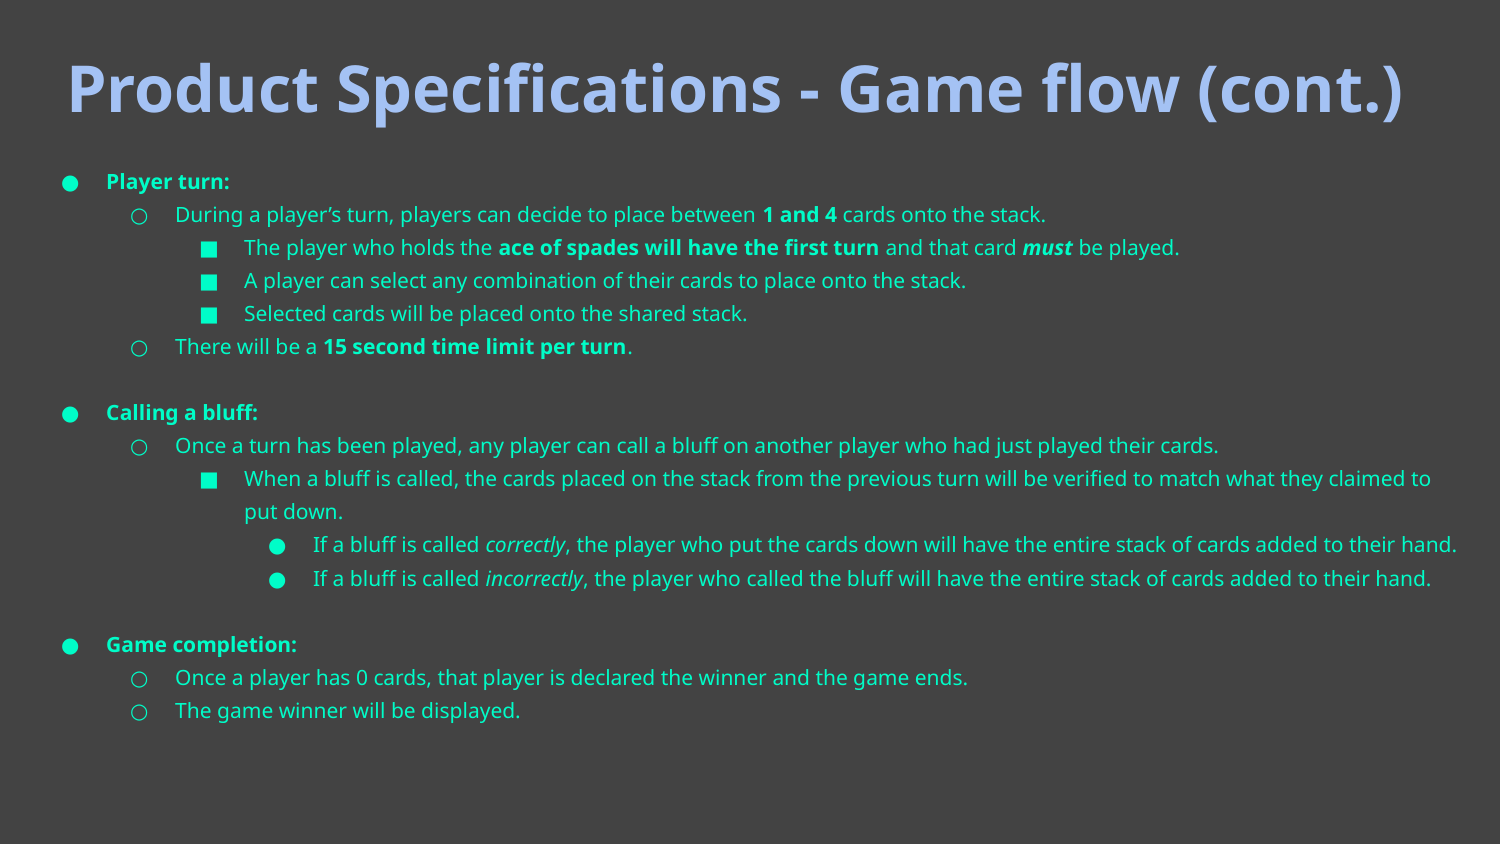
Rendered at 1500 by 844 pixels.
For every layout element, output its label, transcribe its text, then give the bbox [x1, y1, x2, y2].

list Player turn: During a player’s turn, players can decide to place between 1 and 4 cards onto the stack. The player who holds the ace of spades will have the first turn and that card must be played. A player can select any combination of their cards to place onto the stack. Selected cards will be placed onto the shared stack. There will be a 15 second time limit per turn. Calling a bluff: Once a turn has been played, any player can call a bluff on another player who had just played their cards. When a bluff is called, the cards placed on the stack from the previous turn will be verified to match what they claimed to put down. If a bluff is called correctly, the player who put the cards down will have the entire stack of cards added to their hand. If a bluff is called incorrectly, the player who called the bluff will have the entire stack of cards added to their hand. Game completion: Once a player has 0 cards, that player is declared the winner and the game ends. The game winner will be displayed. [22, 147, 1483, 774]
title Product Specifications - Game flow (cont.) [51, 28, 1449, 147]
